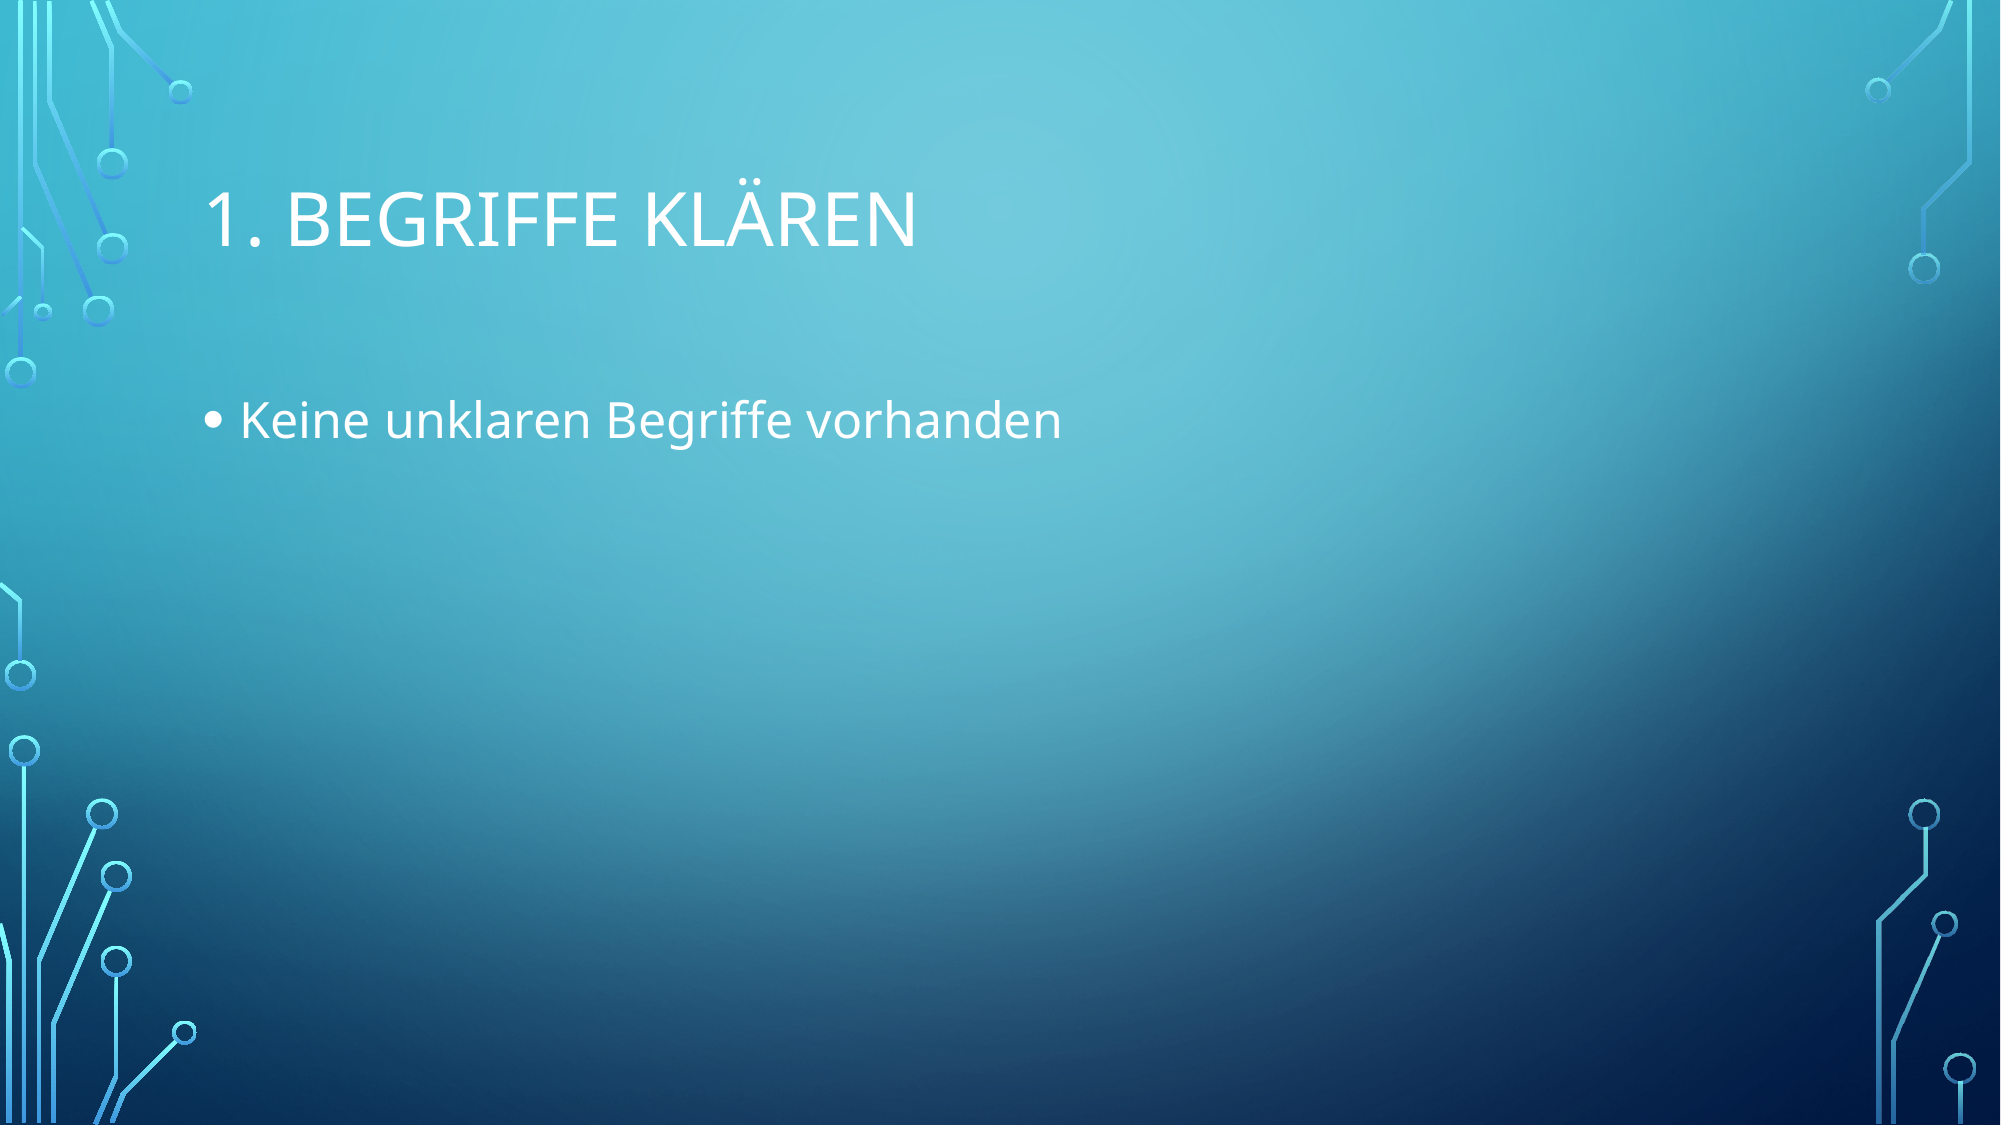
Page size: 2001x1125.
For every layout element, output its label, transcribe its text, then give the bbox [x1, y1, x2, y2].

title 1. Begriffe klären [187, 101, 1813, 344]
list Keine unklaren Begriffe vorhanden [187, 369, 1813, 950]
